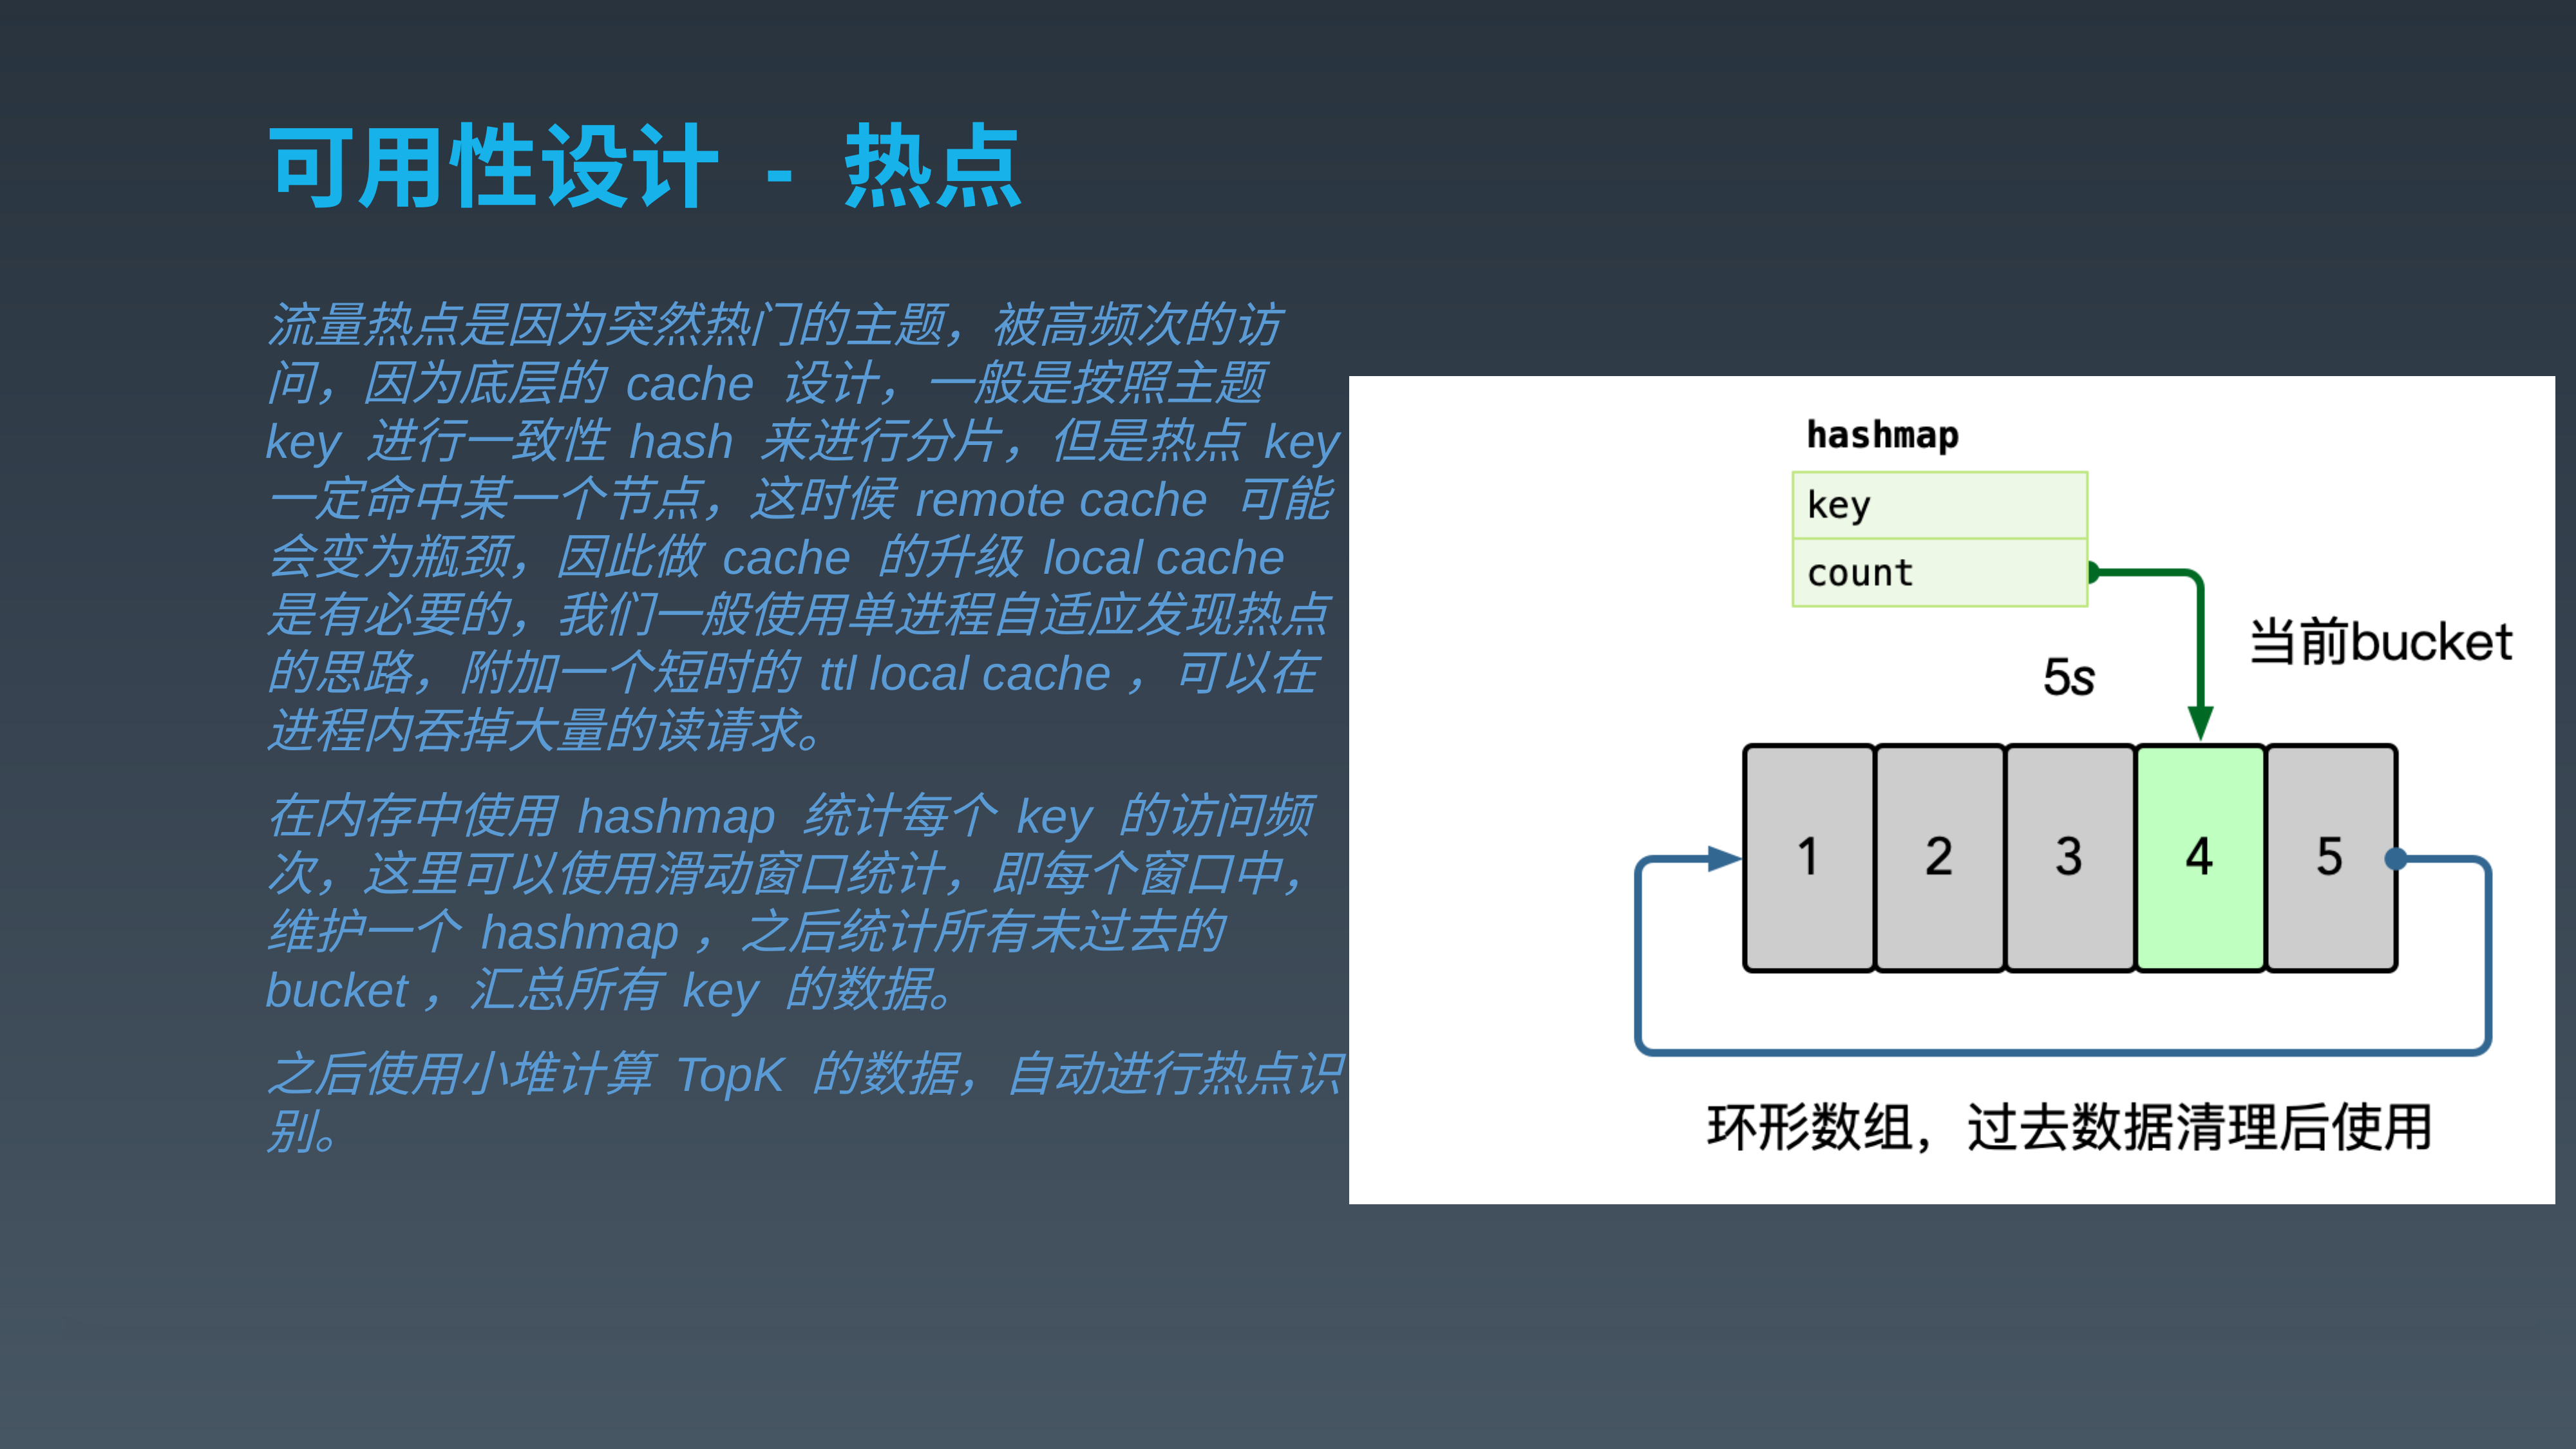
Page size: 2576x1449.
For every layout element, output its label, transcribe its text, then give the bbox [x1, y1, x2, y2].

list 流量热点是因为突然热门的主题，被高频次的访问，因为底层的 cache 设计，一般是按照主题 key 进行一致性 hash 来进行分片，但是热点 key 一定命中某一个节点，这时候 remote cache 可能会变为瓶颈，因此做 cache 的升级 local cache 是有必要的，我们一般使用单进程自适应发现热点的思路，附加一个短时的 ttl local cache，可以在进程内吞掉大量的读请求。 在内存中使用 hashmap 统计每个 key 的访问频次，这里可以使用滑动窗口统计，即每个窗口中，维护一个 hashmap，之后统计所有未过去的 bucket，汇总所有 key 的数据。 之后使用小堆计算 TopK 的数据，自动进行热点识别。 [260, 288, 1350, 1384]
title 可用性设计 - 热点 [260, 103, 2316, 243]
picture [0, 0, 2576, 1449]
